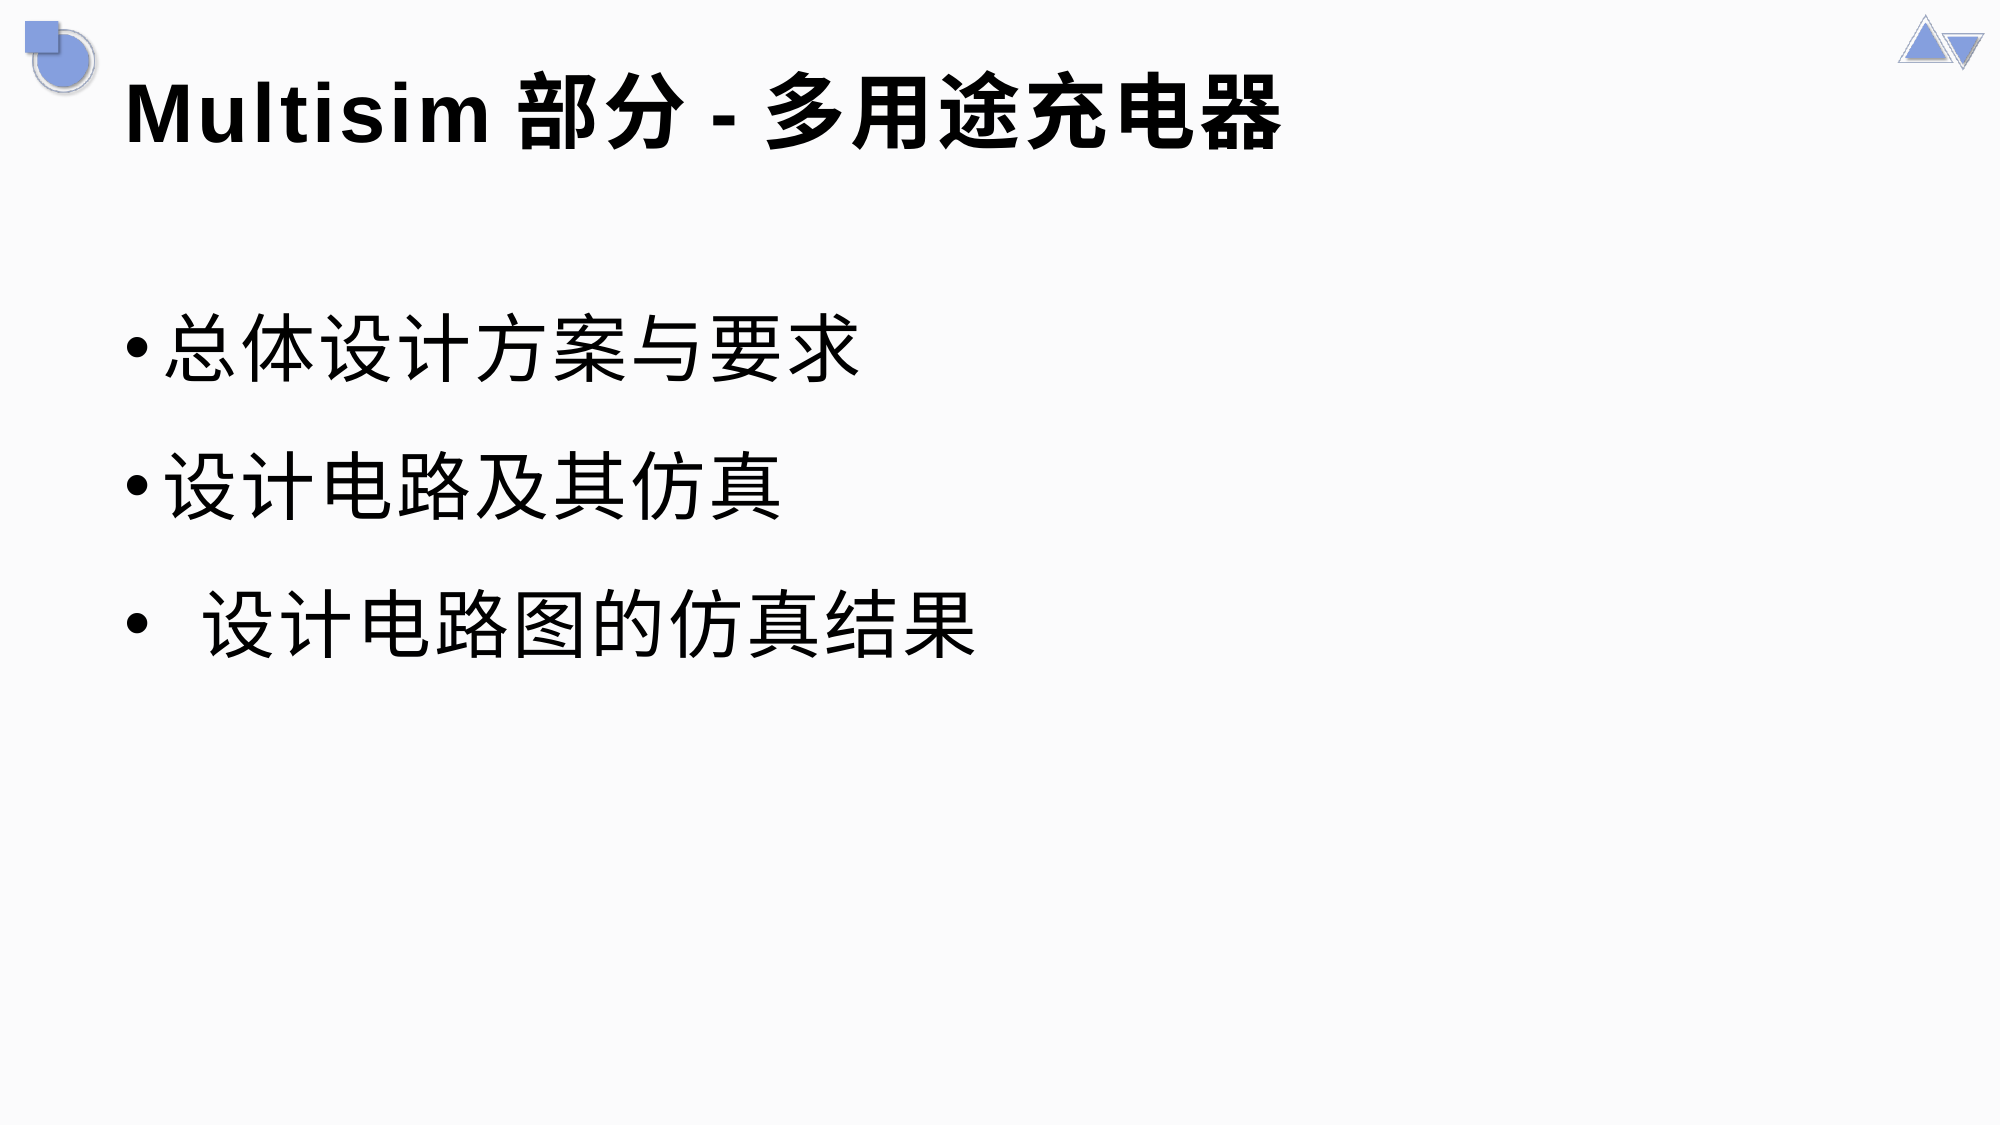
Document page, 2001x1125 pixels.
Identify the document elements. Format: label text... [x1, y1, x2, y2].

list 总体设计方案与要求 设计电路及其仿真 设计电路图的仿真结果 [109, 156, 1891, 1041]
picture [1881, 0, 2000, 85]
title Multisim部分-多用途充电器 [109, 72, 1891, 146]
picture [0, 0, 119, 113]
